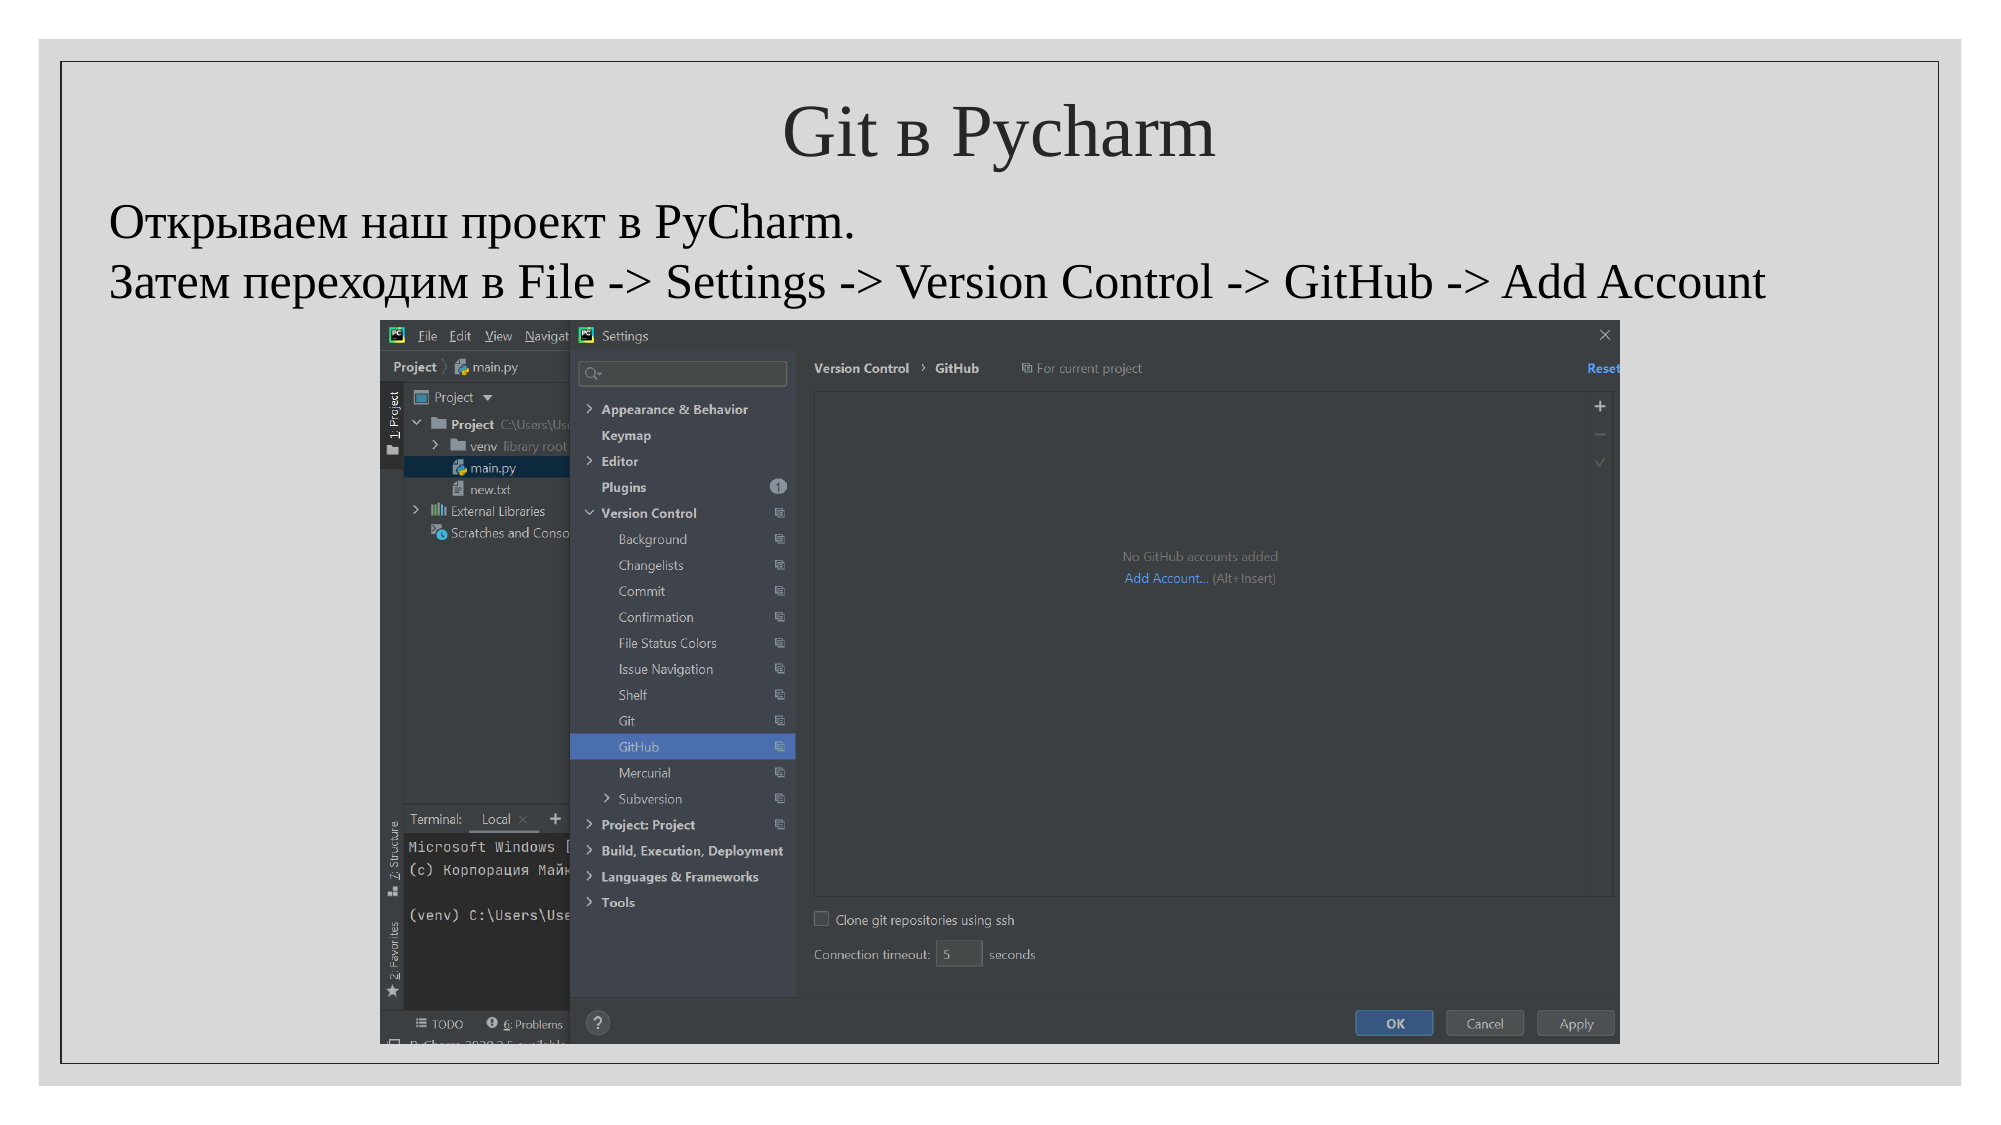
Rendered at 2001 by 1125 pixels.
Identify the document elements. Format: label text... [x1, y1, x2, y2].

title Git в Pycharm [174, 64, 1825, 181]
picture [380, 320, 1620, 1044]
text_box Открываем наш проект в PyCharm. Затем переходим в File -> Settings -> Version Control -> GitHub -> Add Account [93, 181, 1956, 317]
